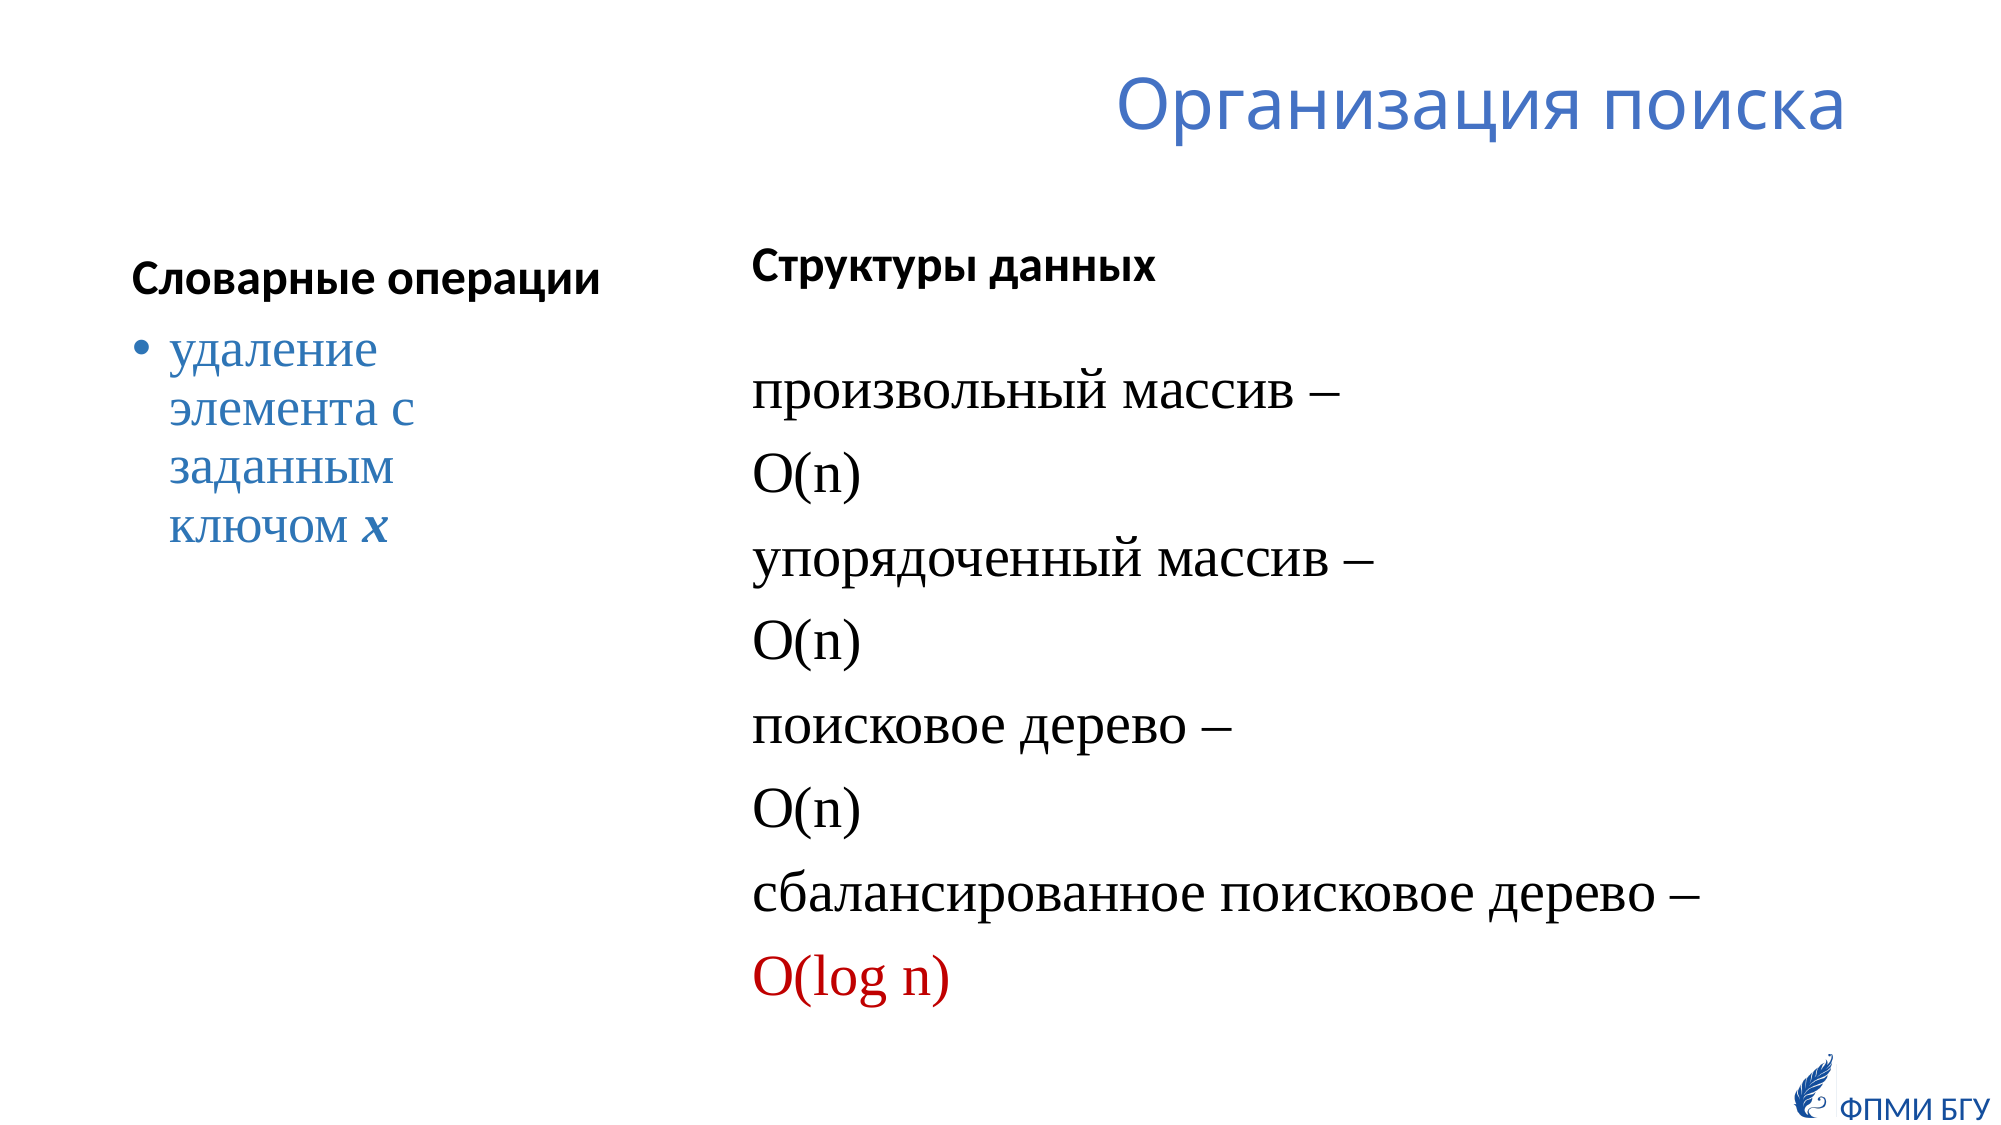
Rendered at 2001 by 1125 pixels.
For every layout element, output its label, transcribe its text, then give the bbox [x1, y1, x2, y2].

text_box ФПМИ БГУ [1830, 1087, 2000, 1125]
list Словарные операции [117, 226, 964, 313]
list Структуры данных [737, 203, 1848, 300]
list произвольный массив – O(n) упорядоченный массив – O(n) поисковое дерево – O(n) сбалансированное поисковое дерево – O(log n) [737, 350, 1932, 1031]
list удаление элемента с заданным ключом х [117, 312, 600, 639]
title Организация поиска [137, 59, 1863, 153]
picture [1793, 1053, 1837, 1118]
